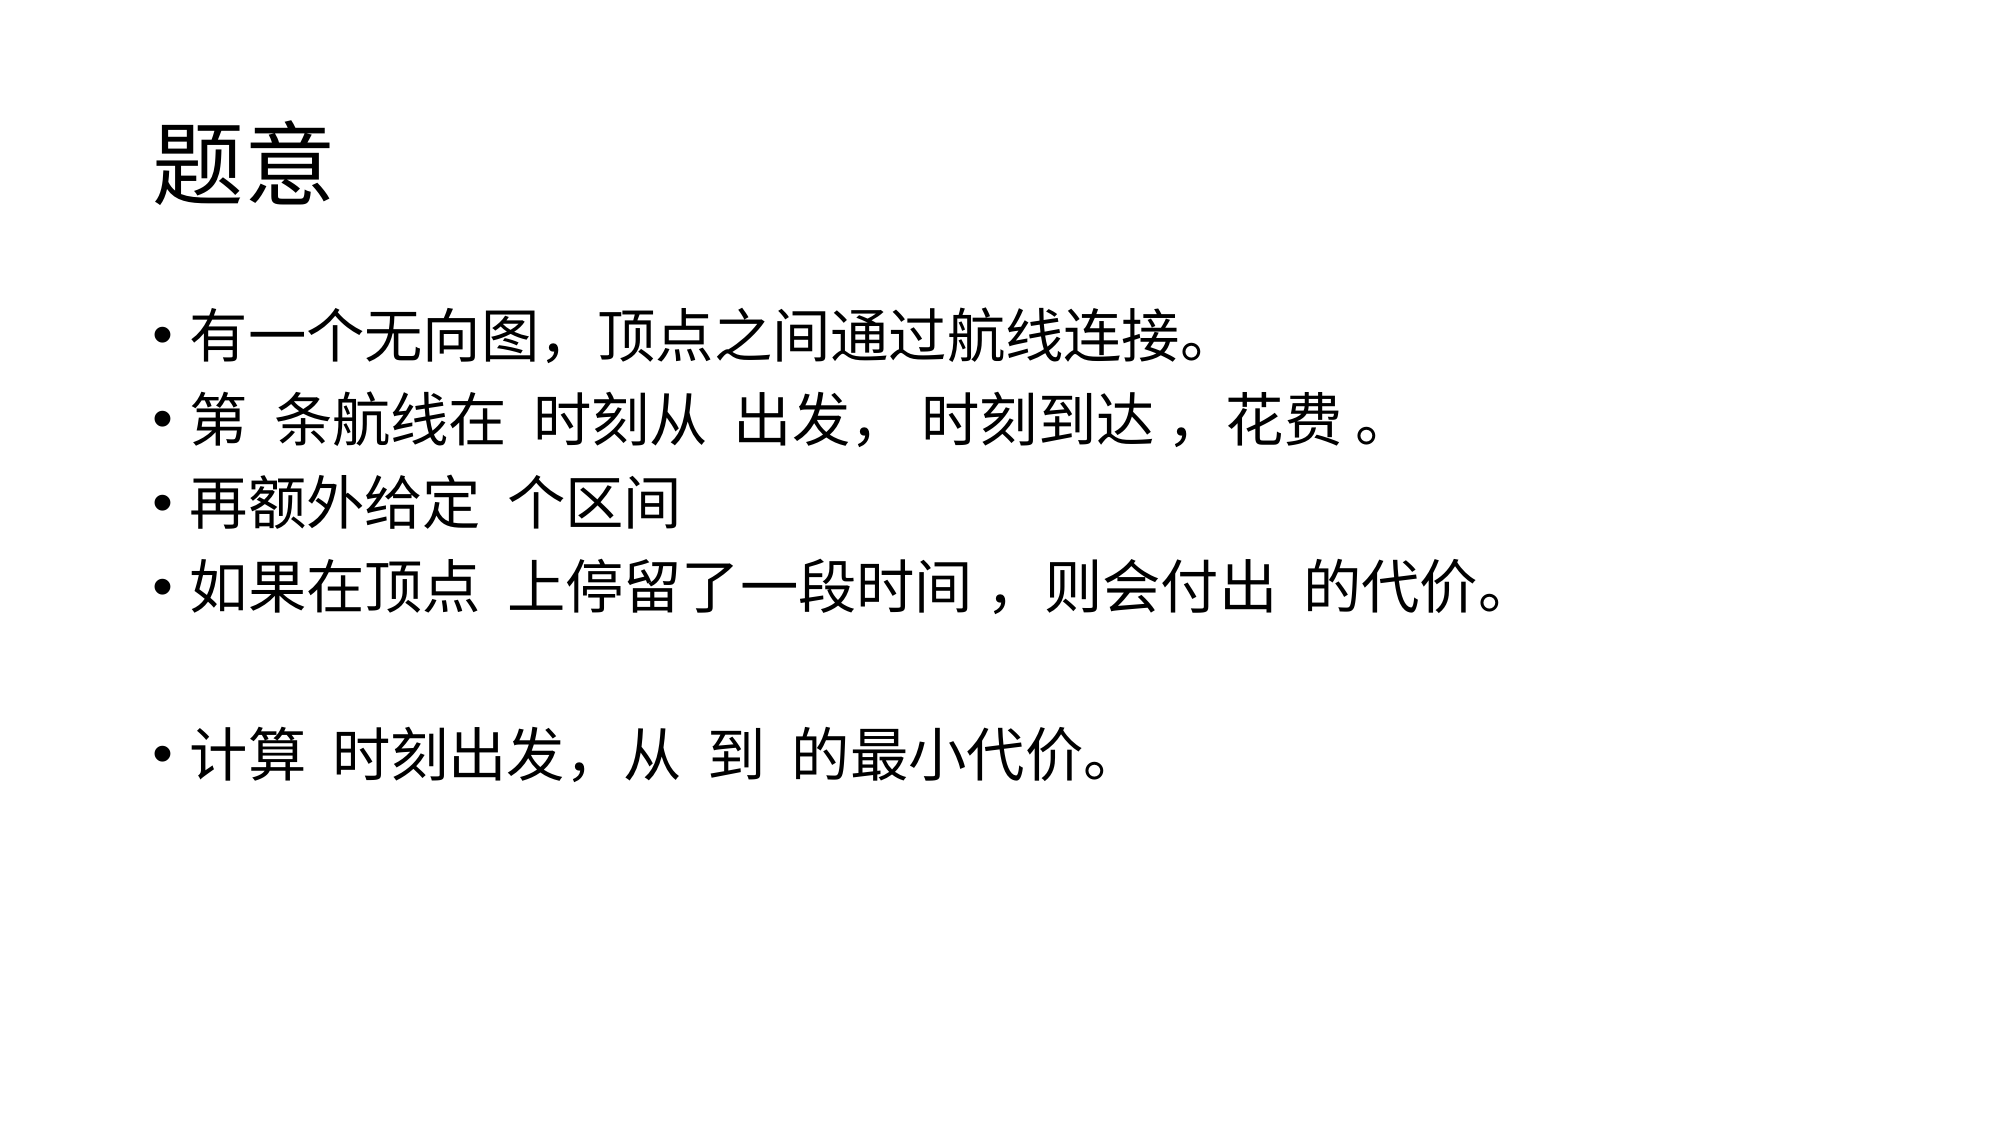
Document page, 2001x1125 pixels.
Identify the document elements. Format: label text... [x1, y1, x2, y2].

title 题意 [137, 59, 1863, 278]
